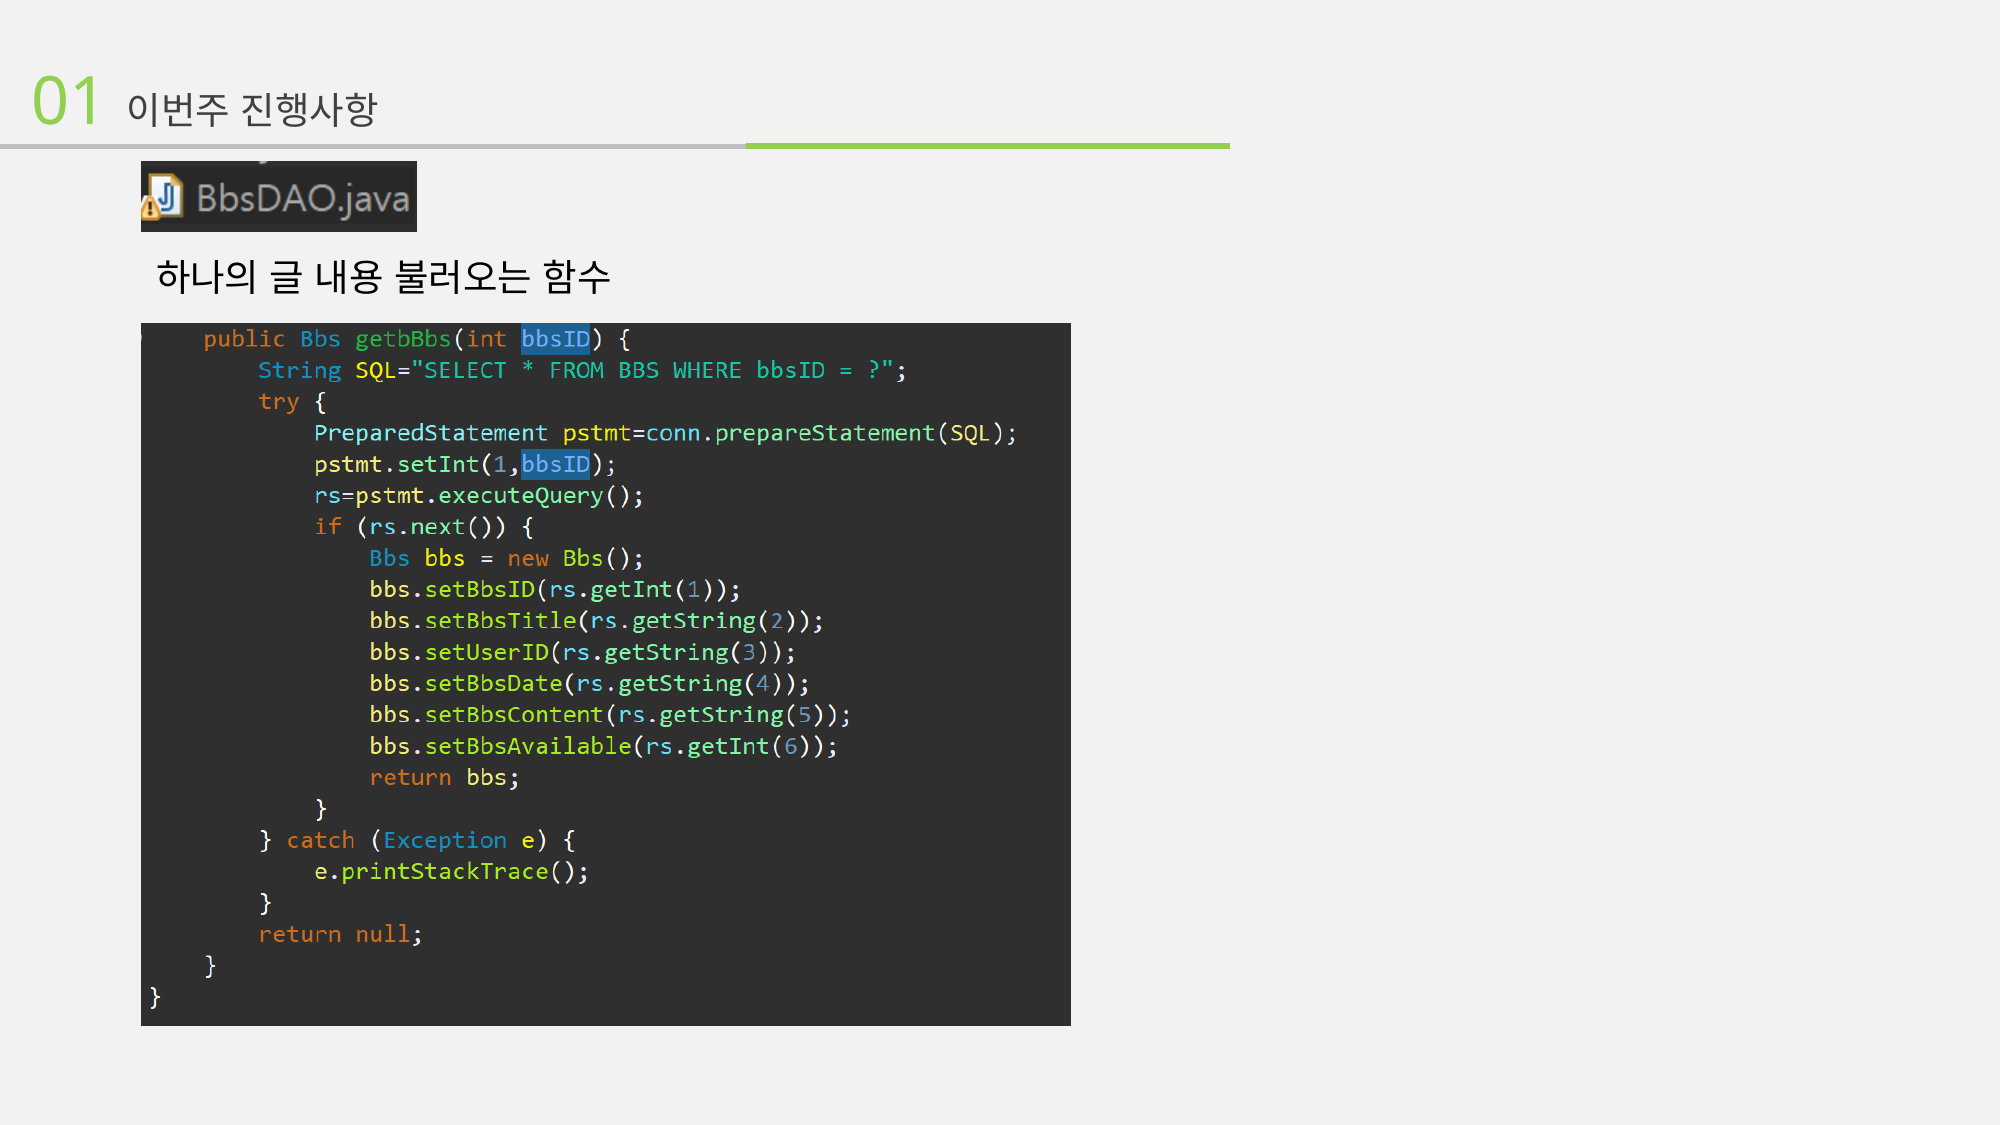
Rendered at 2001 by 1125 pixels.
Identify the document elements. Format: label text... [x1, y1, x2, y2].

picture [141, 161, 417, 232]
picture [141, 323, 1071, 1026]
text_box 하나의 글 내용 불러오는 함수 [141, 247, 713, 307]
text_box 01 이번주 진행사항 [16, 50, 1476, 145]
